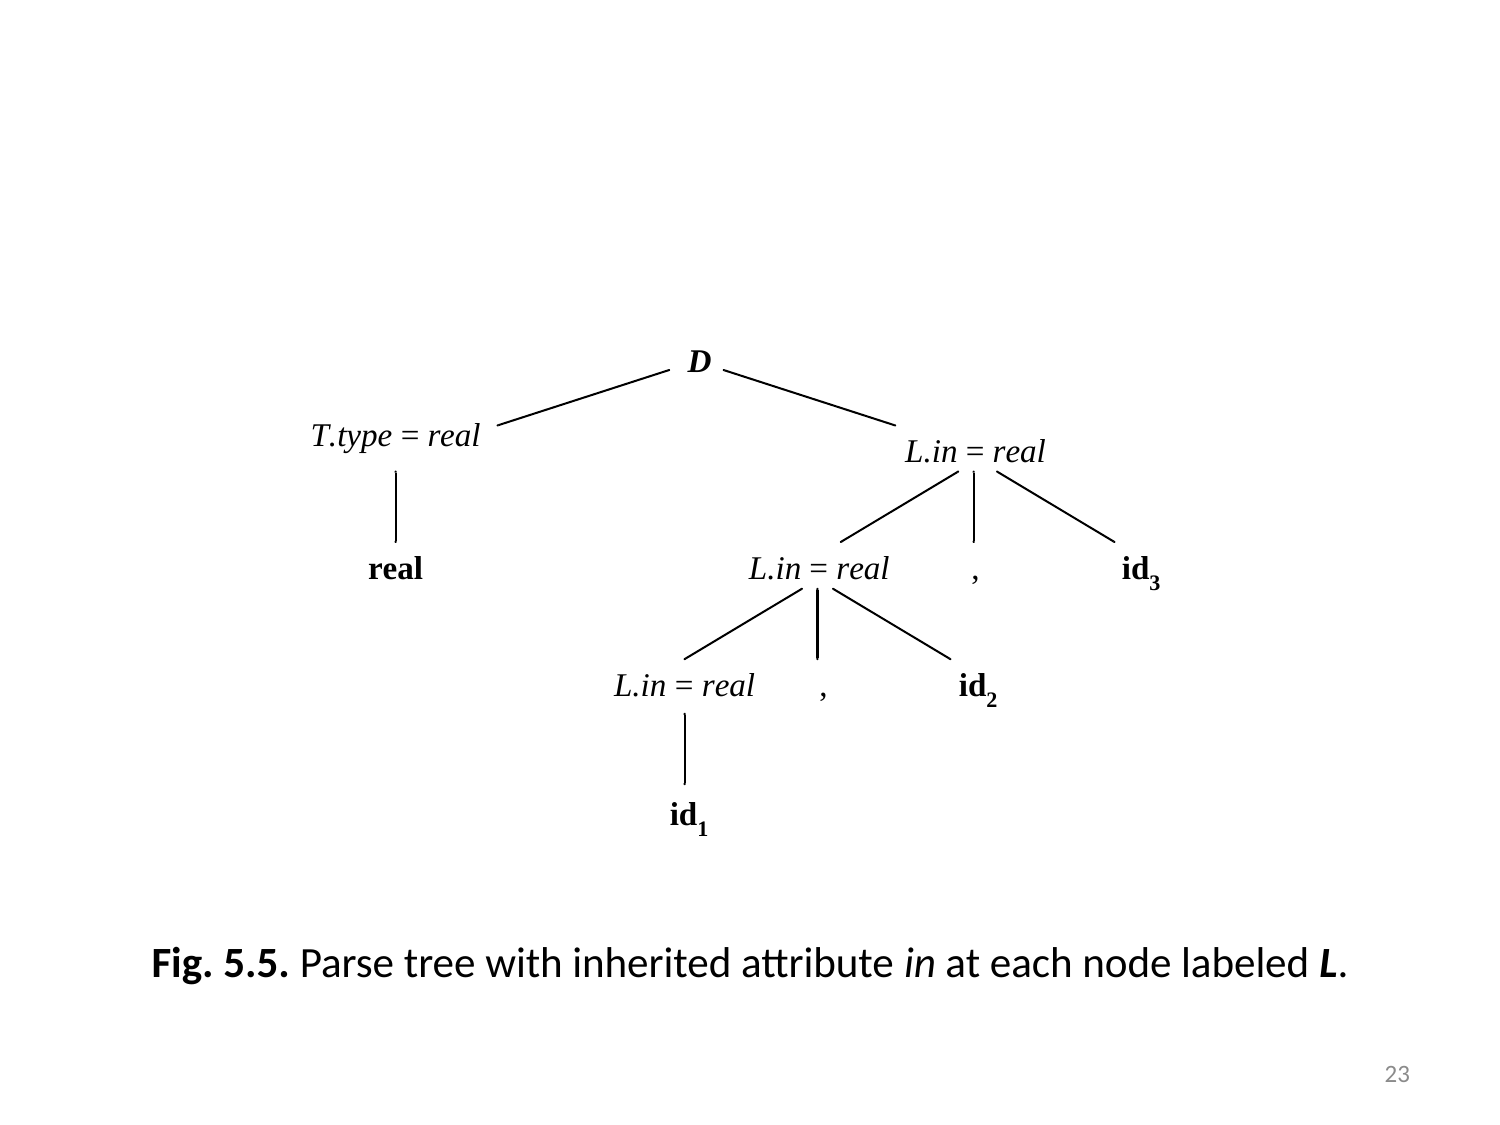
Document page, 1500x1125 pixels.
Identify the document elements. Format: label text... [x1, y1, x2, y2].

title Fig. 5.5. Parse tree with inherited attribute in at each node labeled L. [100, 920, 1400, 1000]
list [307, 334, 1164, 847]
slide_number 23 [1074, 1042, 1425, 1103]
